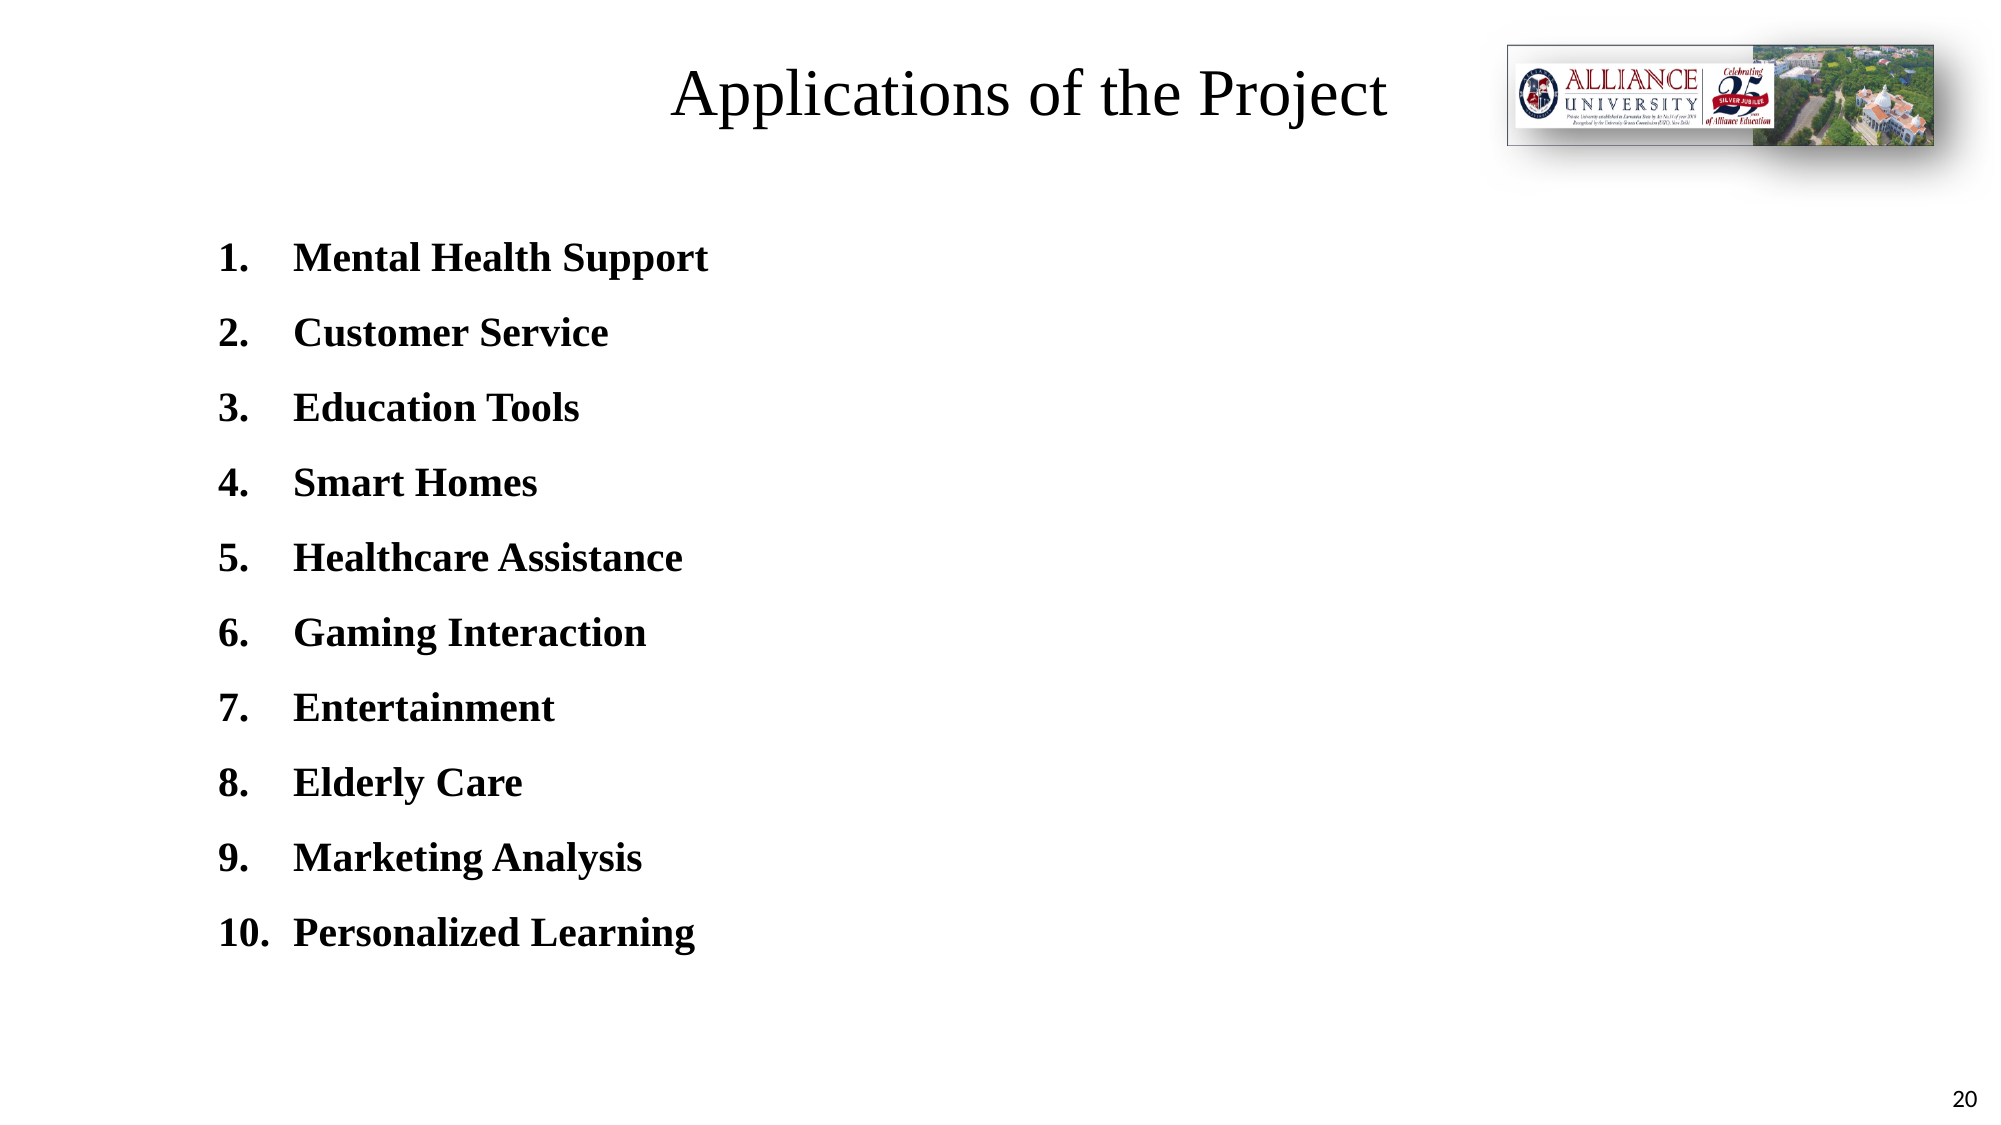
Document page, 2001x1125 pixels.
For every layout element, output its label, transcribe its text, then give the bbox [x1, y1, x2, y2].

list Mental Health Support Customer Service Education Tools Smart Homes Healthcare Assistance Gaming Interaction Entertainment Elderly Care Marketing Analysis Personalized Learning [203, 197, 728, 963]
picture [1507, 44, 1934, 146]
title Applications of the Project [129, 22, 1930, 115]
